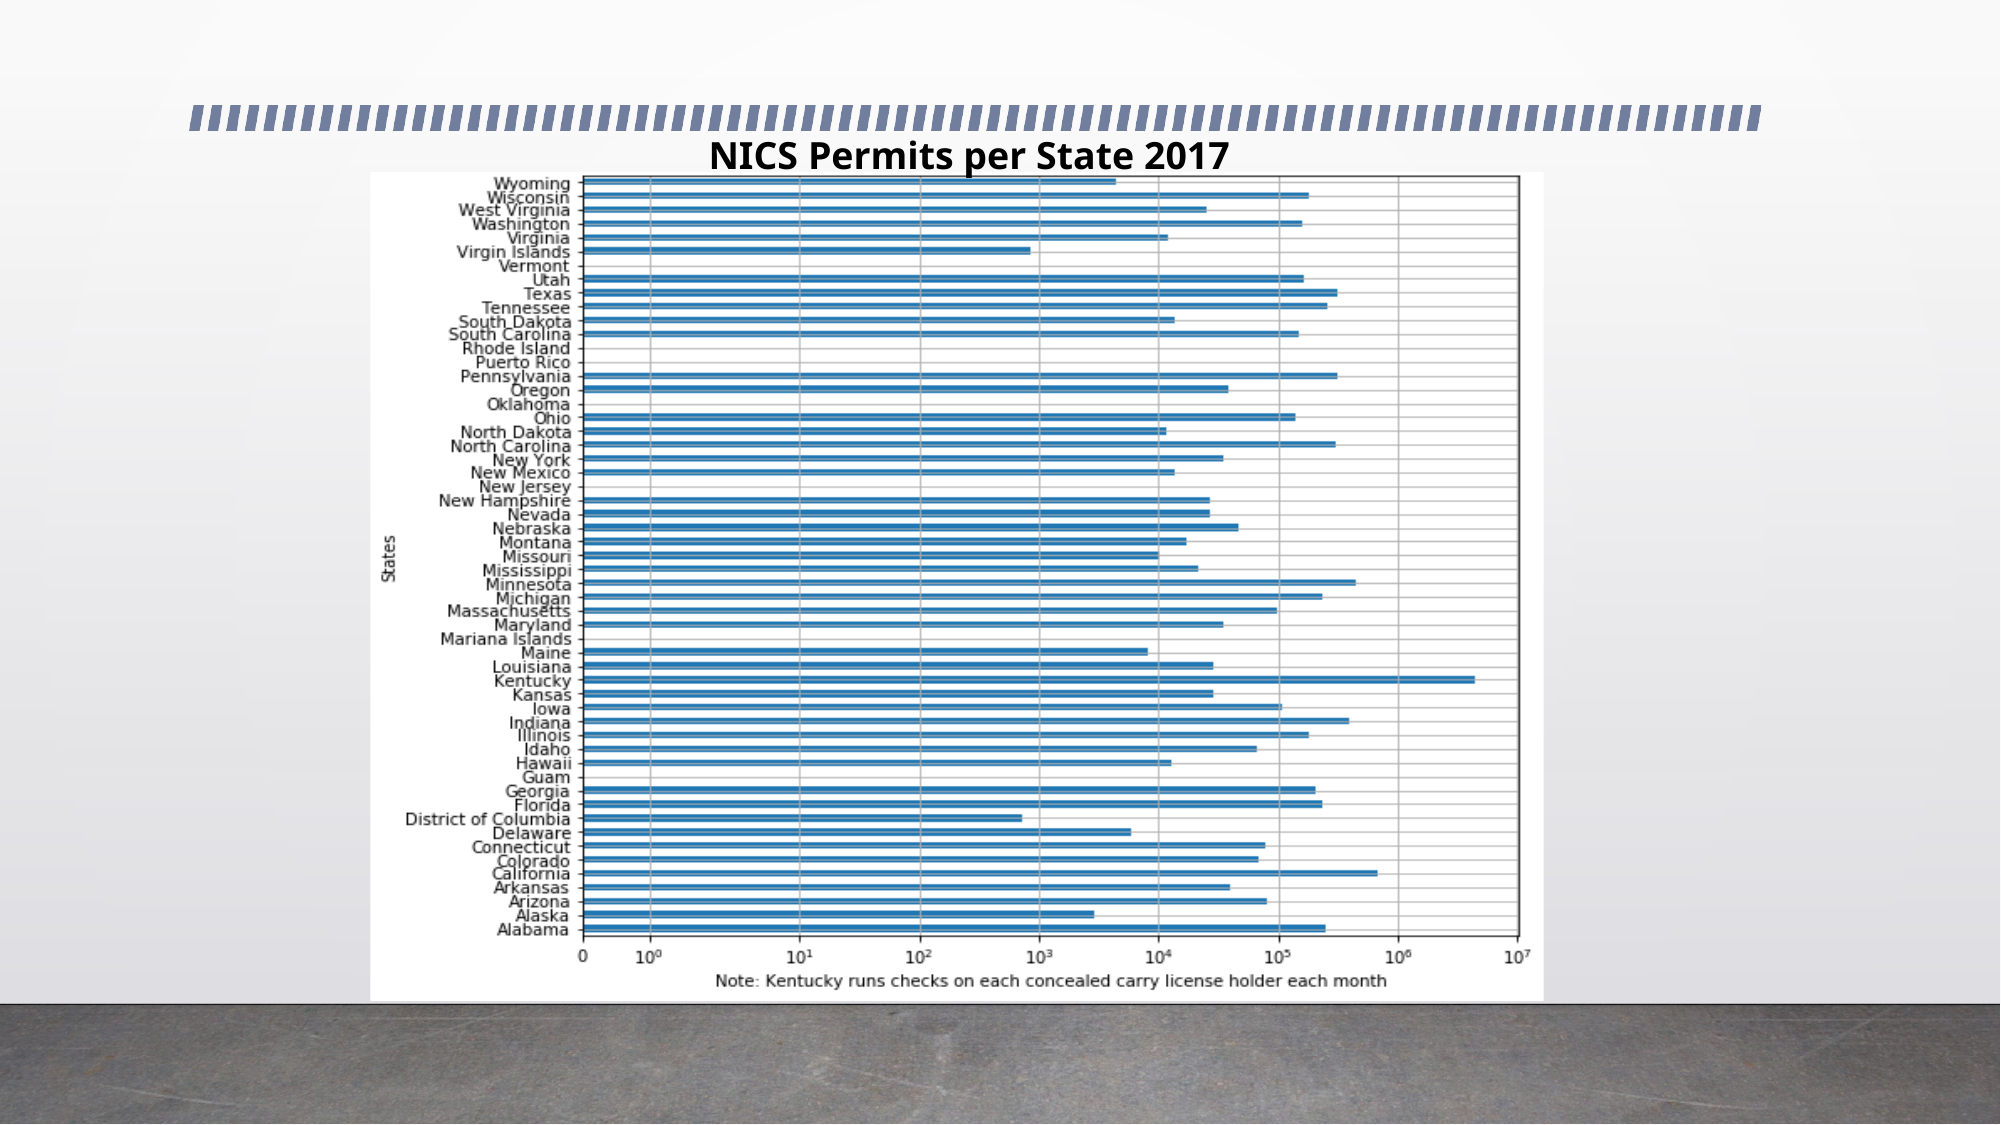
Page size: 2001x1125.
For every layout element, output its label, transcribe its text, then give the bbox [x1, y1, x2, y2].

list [370, 172, 1544, 1001]
picture [0, 1004, 2000, 1124]
text_box NICS Permits per State 2017 [359, 124, 1580, 185]
